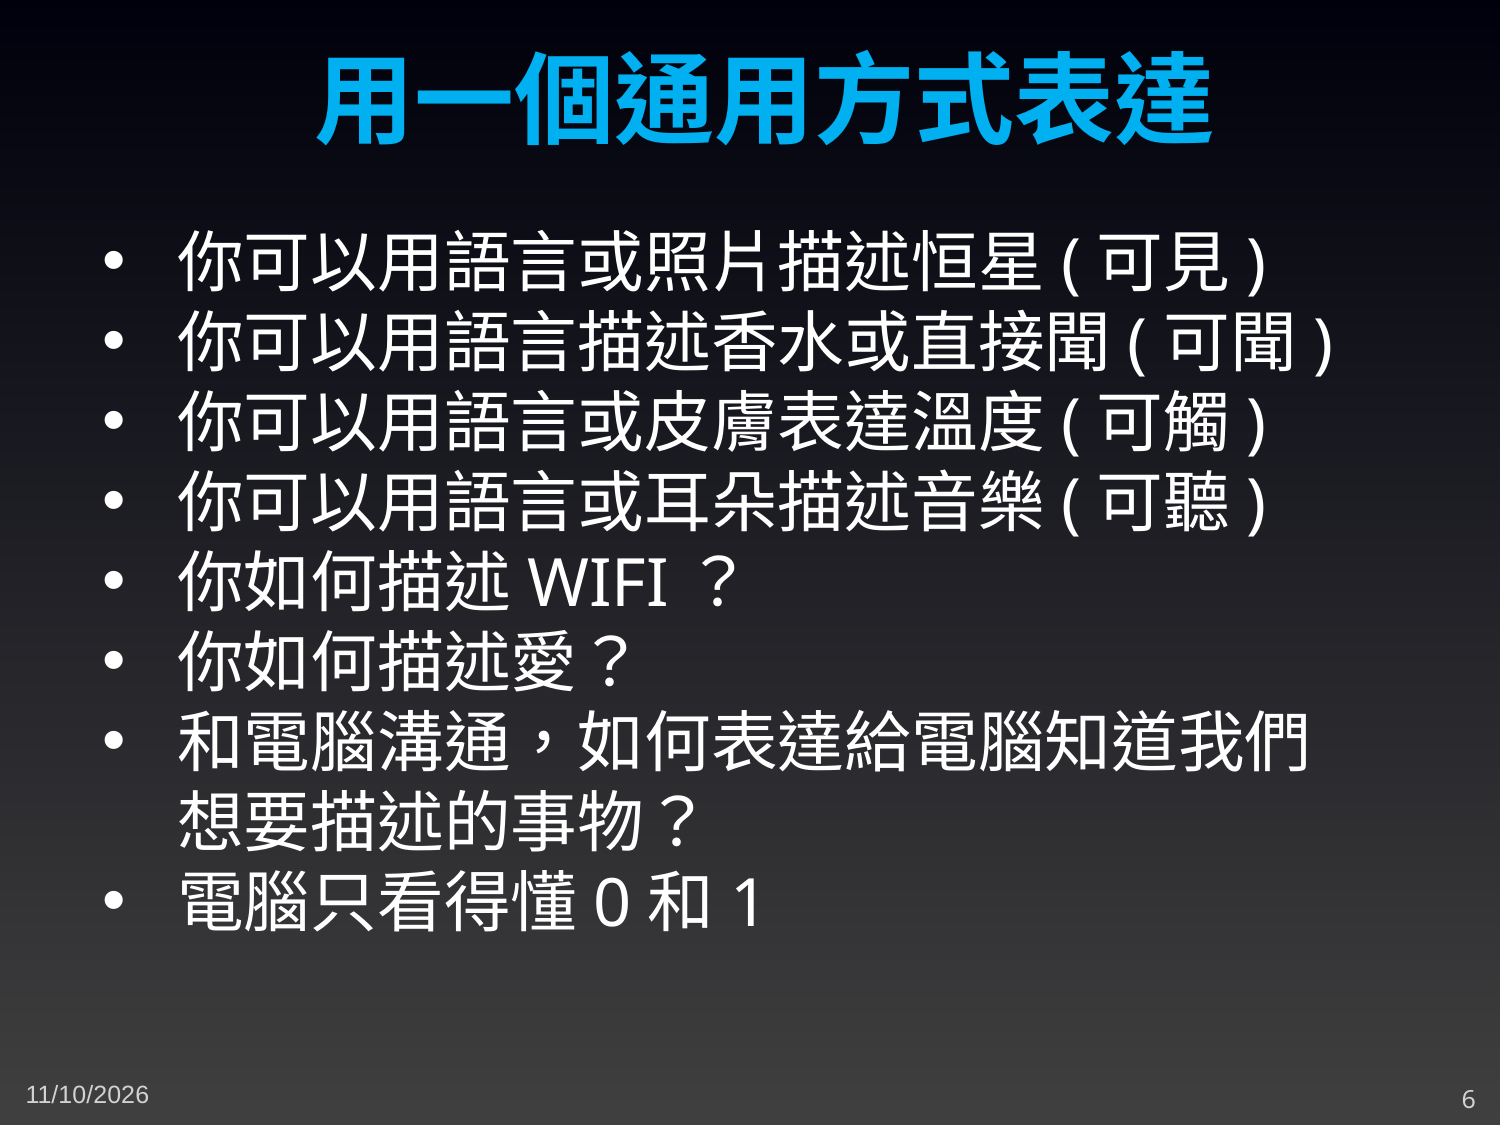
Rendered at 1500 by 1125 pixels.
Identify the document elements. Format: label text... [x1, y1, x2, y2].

text_box 用一個通用方式表達 [300, 8, 1375, 172]
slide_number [10, 1075, 411, 1117]
slide_number 6 [1340, 1075, 1491, 1117]
text_box 你可以用語言或照片描述恒星(可見) 你可以用語言描述香水或直接聞(可聞) 你可以用語言或皮膚表達溫度(可觸) 你可以用語言或耳朵描述音樂(可聽) 你如何描述WIFI？ 你如何描述愛？ 和電腦溝通，如何表達給電腦知道我們想要描述的事物？ 電腦只看得懂0和1 [87, 212, 1388, 1027]
